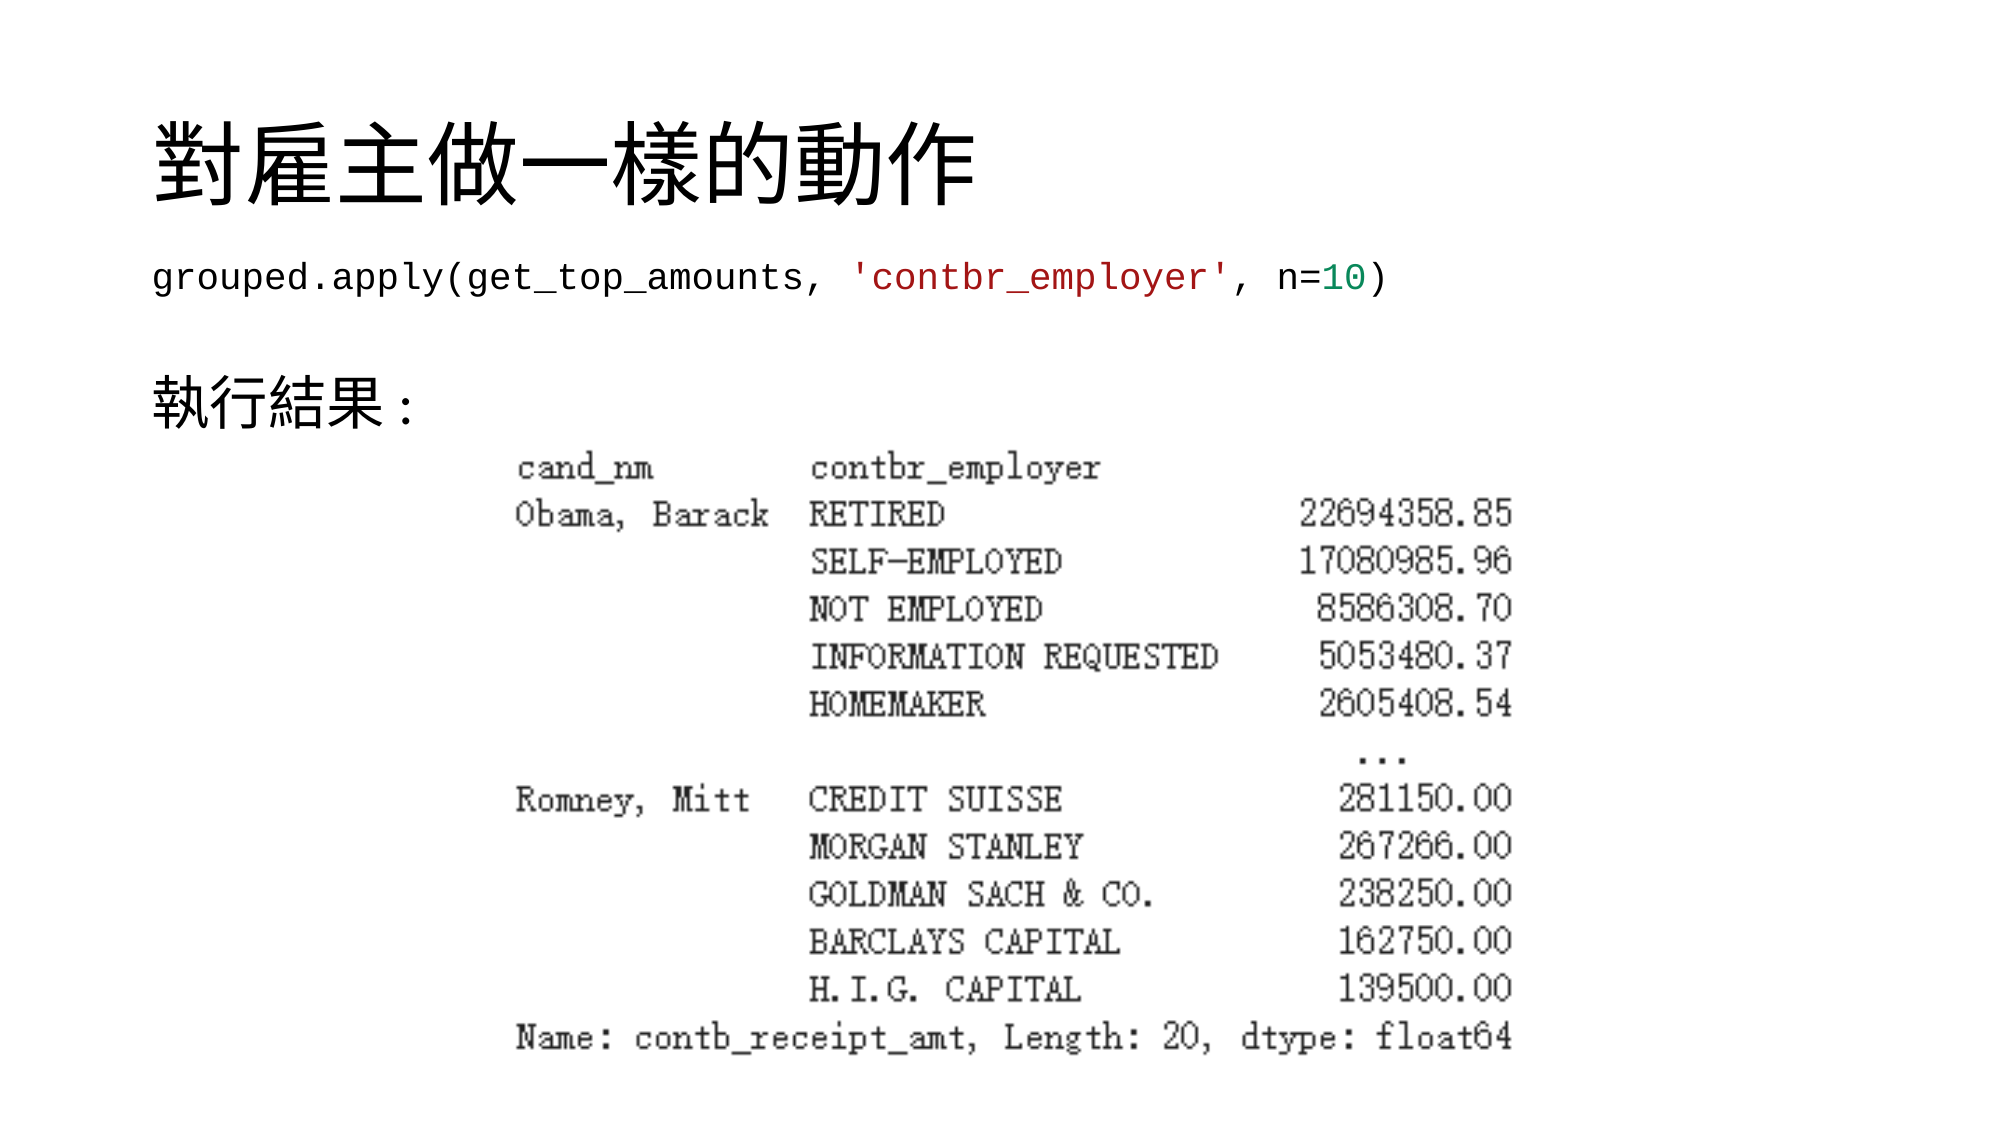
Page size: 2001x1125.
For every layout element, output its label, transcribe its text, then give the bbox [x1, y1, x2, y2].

title 對雇主做一樣的動作 [137, 59, 1863, 278]
picture [484, 432, 1548, 1075]
text_box 執行結果: [136, 358, 587, 444]
text_box grouped.apply(get_top_amounts, 'contbr_employer', n=10) [136, 244, 1597, 305]
